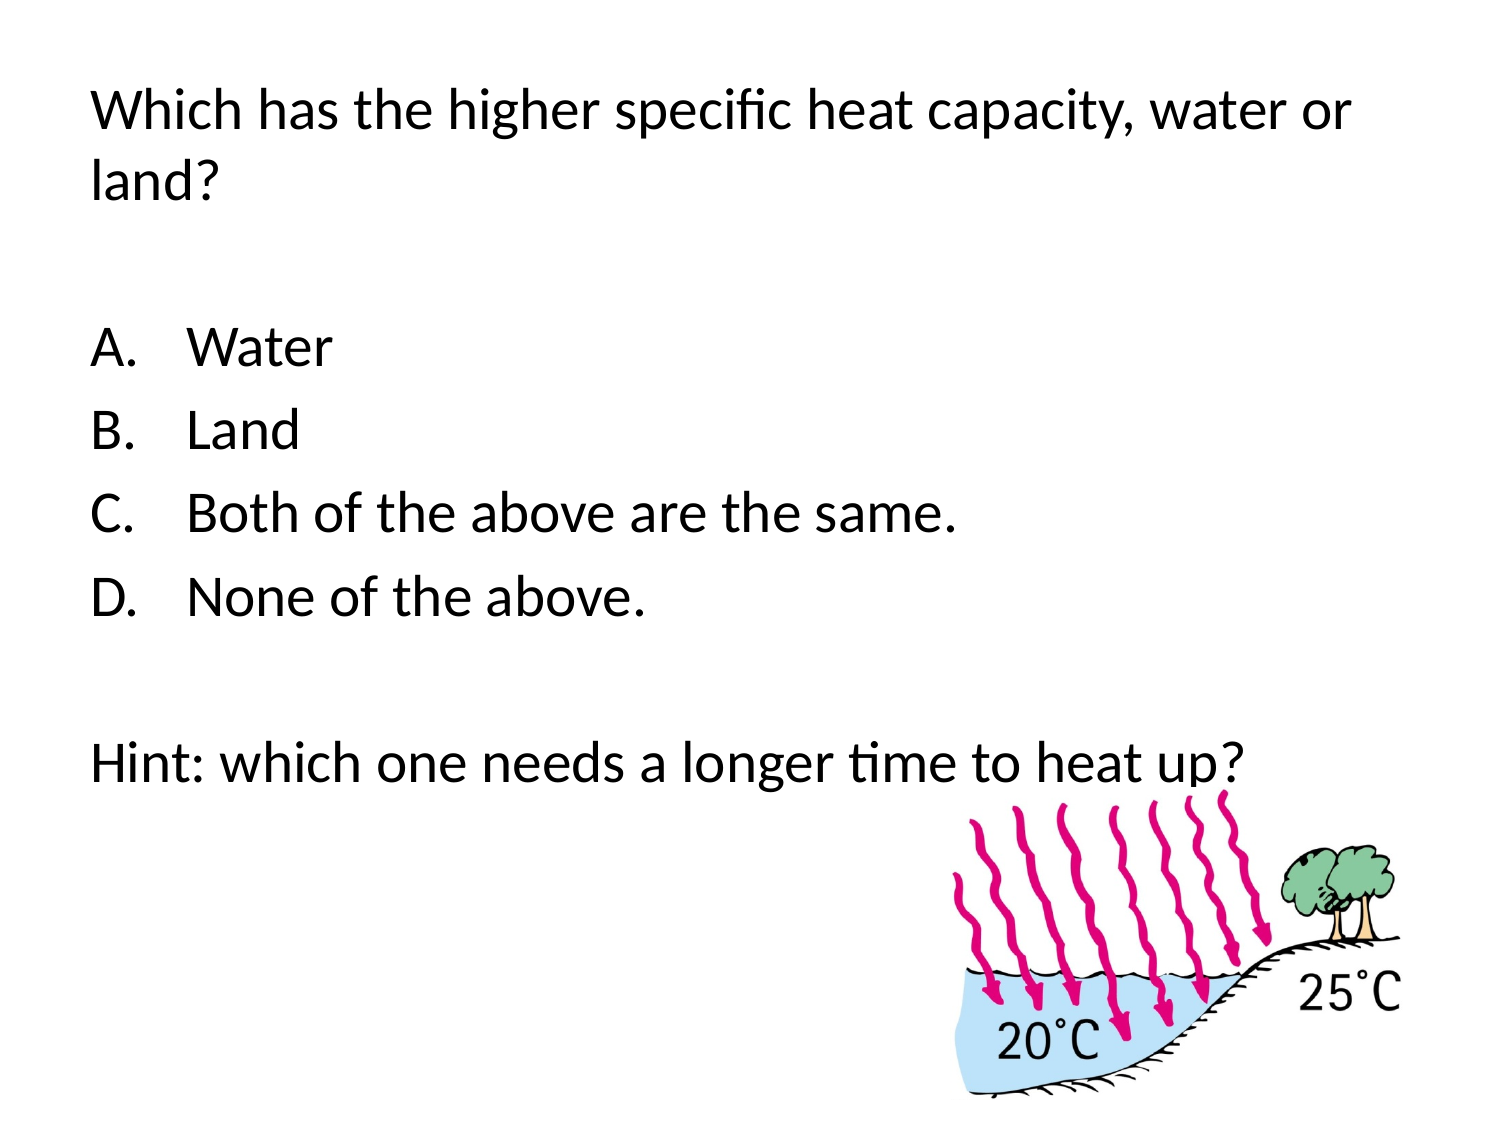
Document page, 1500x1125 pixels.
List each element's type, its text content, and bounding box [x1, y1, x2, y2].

picture [949, 787, 1403, 1100]
list Which has the higher specific heat capacity, water or land? A. Water Land Both of the above are the same. None of the above. Hint: which one needs a longer time to heat up? [75, 62, 1425, 805]
